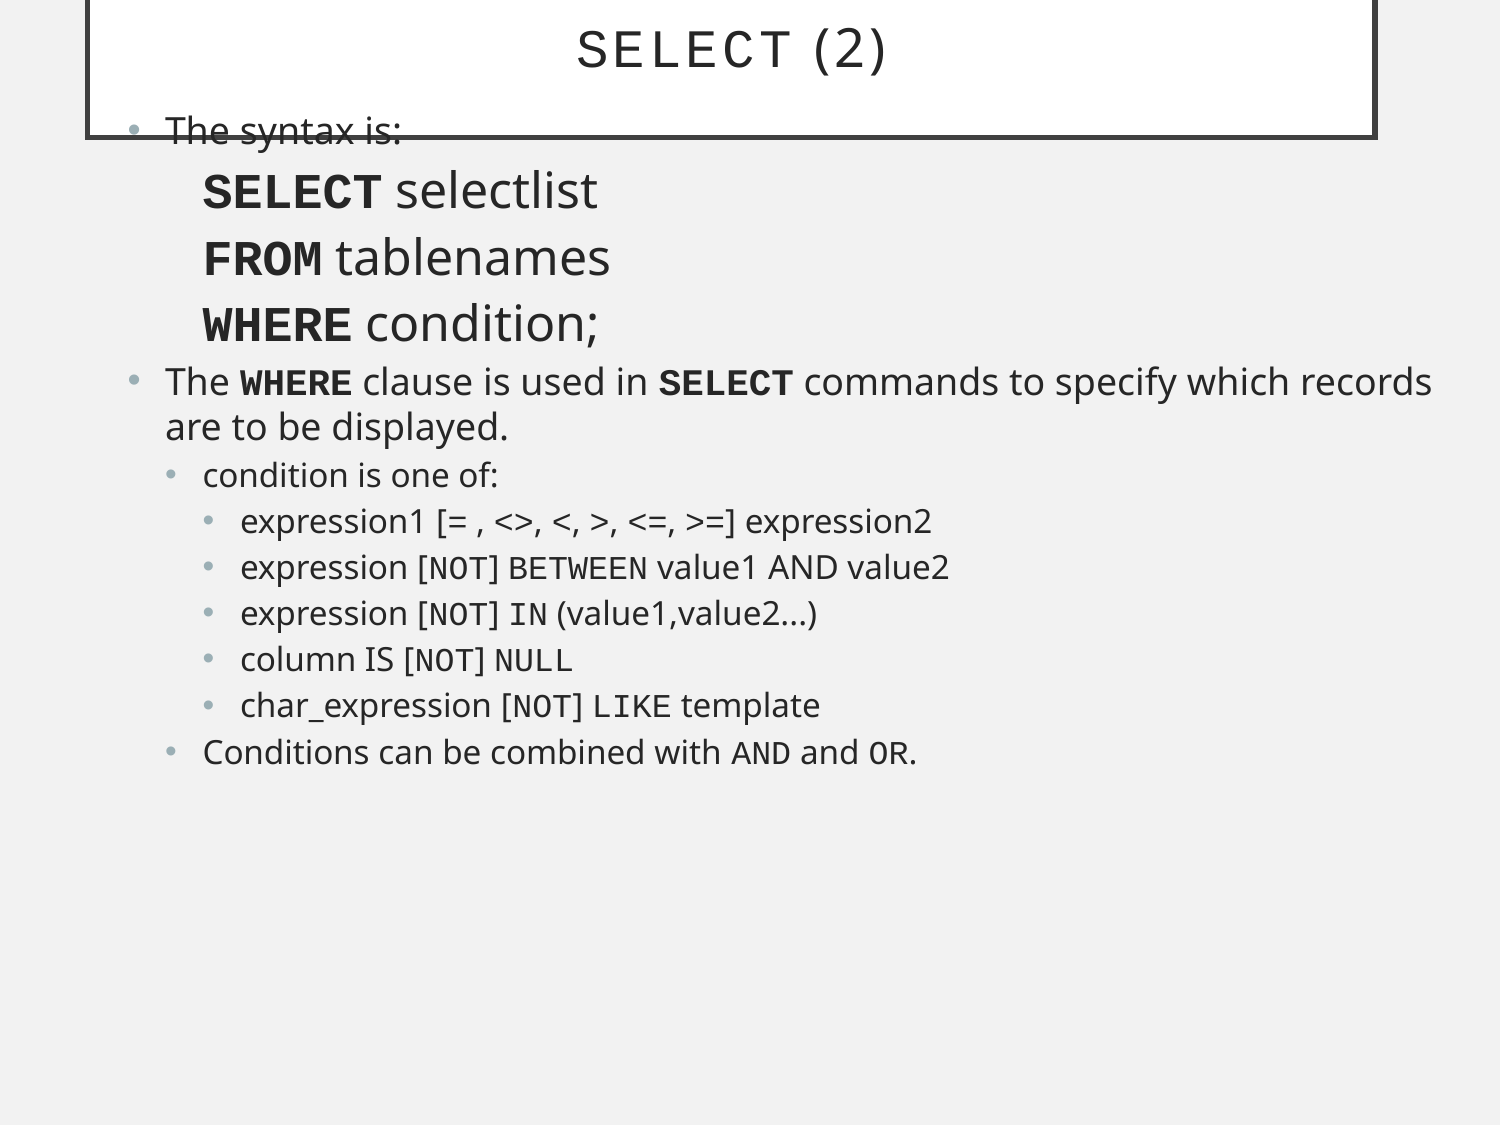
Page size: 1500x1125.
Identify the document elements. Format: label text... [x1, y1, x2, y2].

list The syntax is: SELECT selectlist FROM tablenames WHERE condition; The WHERE clause is used in SELECT commands to specify which records are to be displayed. condition is one of: expression1 [= , <>, <, >, <=, >=] expression2 expression [NOT] BETWEEN value1 AND value2 expression [NOT] IN (value1,value2...) column IS [NOT] NULL char_expression [NOT] LIKE template Conditions can be combined with AND and OR. [112, 99, 1500, 938]
title SELECT (2) [85, 0, 1378, 140]
